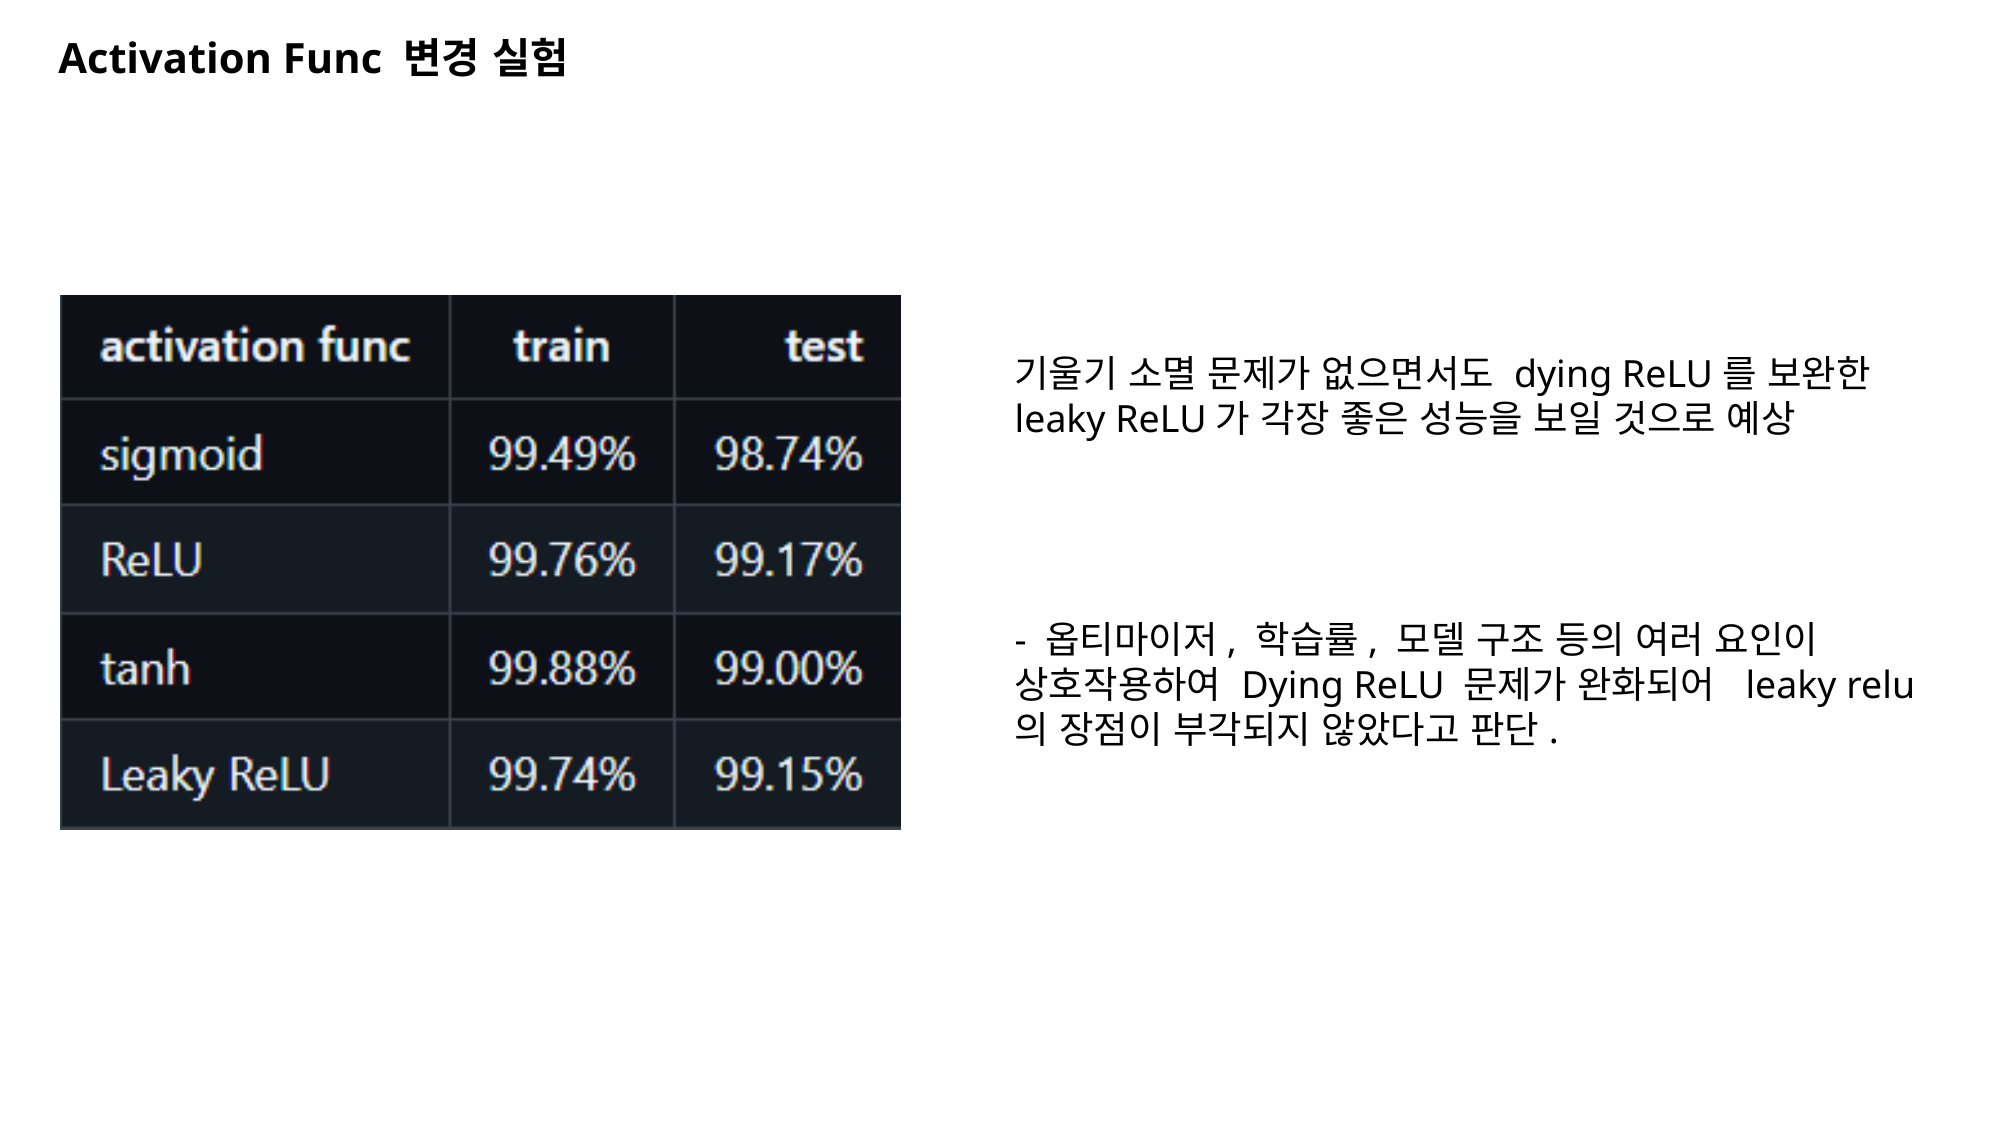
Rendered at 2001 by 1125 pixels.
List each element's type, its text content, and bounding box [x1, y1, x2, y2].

text_box Activation Func 변경 실험 [43, 24, 682, 90]
text_box 기울기 소멸 문제가 없으면서도 dying ReLU를 보완한 leaky ReLU가 각장 좋은 성능을 보일 것으로 예상 [999, 342, 1945, 448]
text_box - 옵티마이저, 학습률, 모델 구조 등의 여러 요인이 상호작용하여 Dying ReLU 문제가 완화되어 leaky relu의 장점이 부각되지 않았다고 판단. [999, 608, 1945, 759]
picture [59, 295, 902, 830]
